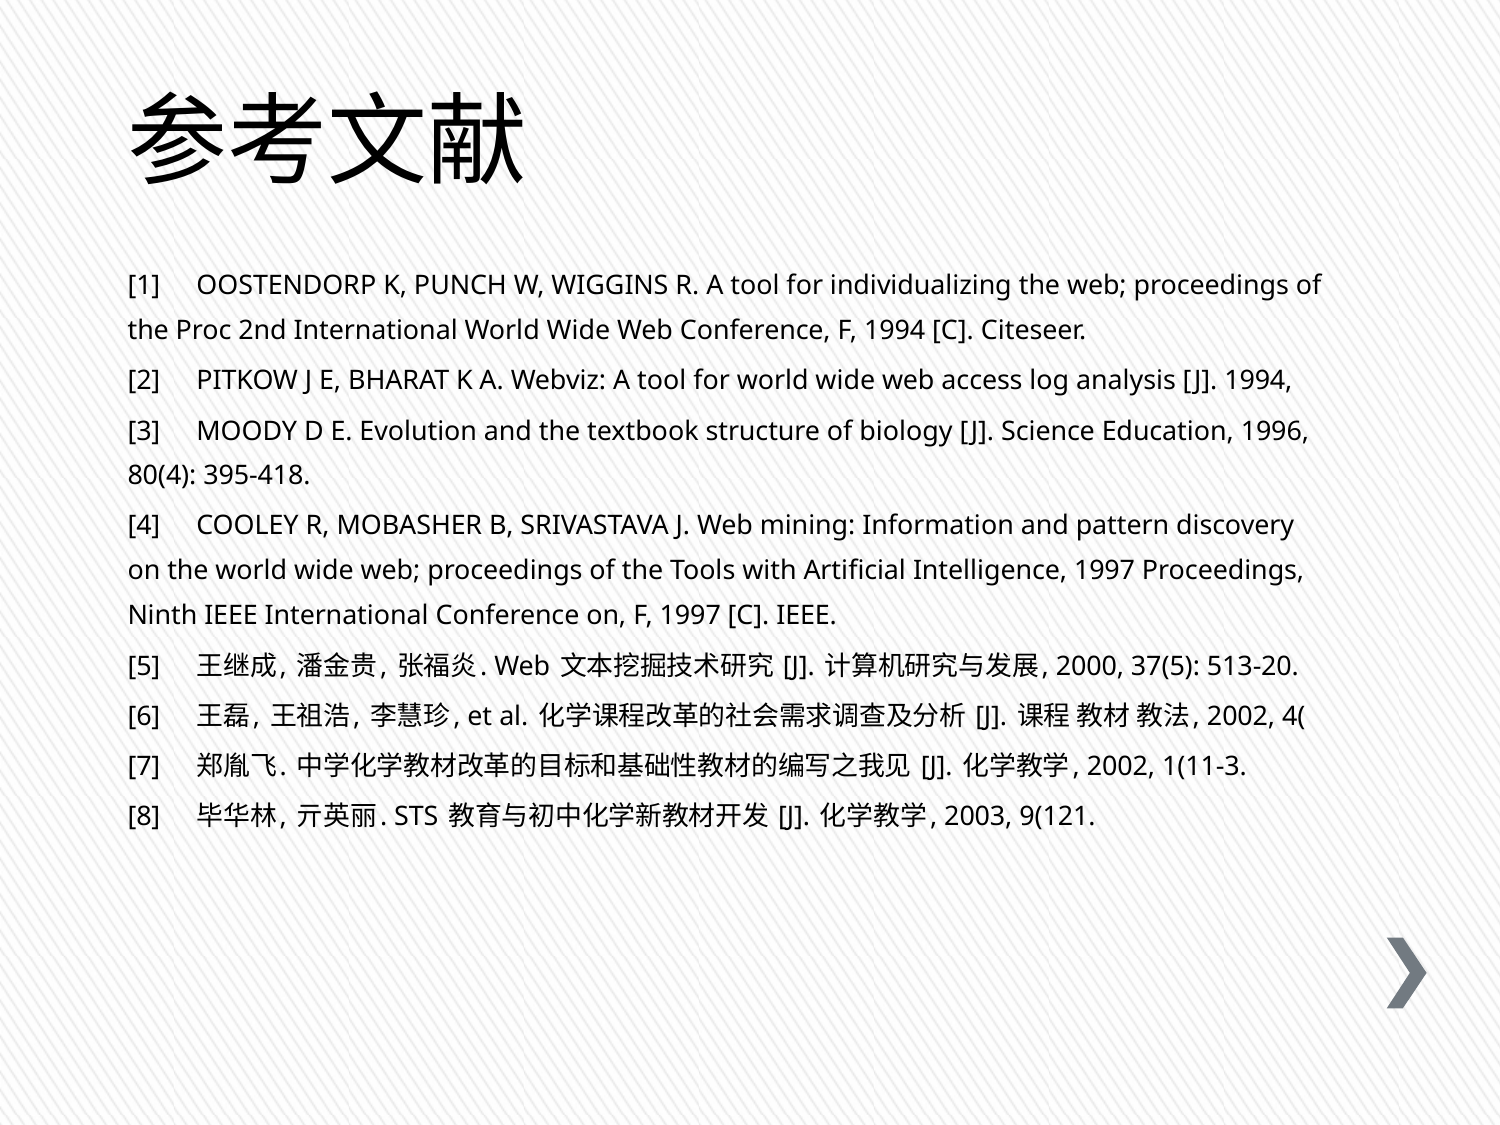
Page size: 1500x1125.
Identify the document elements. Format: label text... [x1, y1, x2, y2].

title 参考文献 [112, 50, 1300, 238]
list [1] OOSTENDORP K, PUNCH W, WIGGINS R. A tool for individualizing the web; proceedings of the Proc 2nd International World Wide Web Conference, F, 1994 [C]. Citeseer. [2] PITKOW J E, BHARAT K A. Webviz: A tool for world wide web access log analysis [J]. 1994, [3] MOODY D E. Evolution and the textbook structure of biology [J]. Science Education, 1996, 80(4): 395-418. [4] COOLEY R, MOBASHER B, SRIVASTAVA J. Web mining: Information and pattern discovery on the world wide web; proceedings of the Tools with Artificial Intelligence, 1997 Proceedings, Ninth IEEE International Conference on, F, 1997 [C]. IEEE. [5] 王继成, 潘金贵, 张福炎. Web 文本挖掘技术研究 [J]. 计算机研究与发展, 2000, 37(5): 513-20. [6] 王磊, 王祖浩, 李慧珍, et al. 化学课程改革的社会需求调查及分析 [J]. 课程 教材 教法, 2002, 4( [7] 郑胤飞. 中学化学教材改革的目标和基础性教材的编写之我见 [J]. 化学教学, 2002, 1(11-3. [8] 毕华林, 亓英丽. STS 教育与初中化学新教材开发 [J]. 化学教学, 2003, 9(121. [112, 247, 1338, 973]
